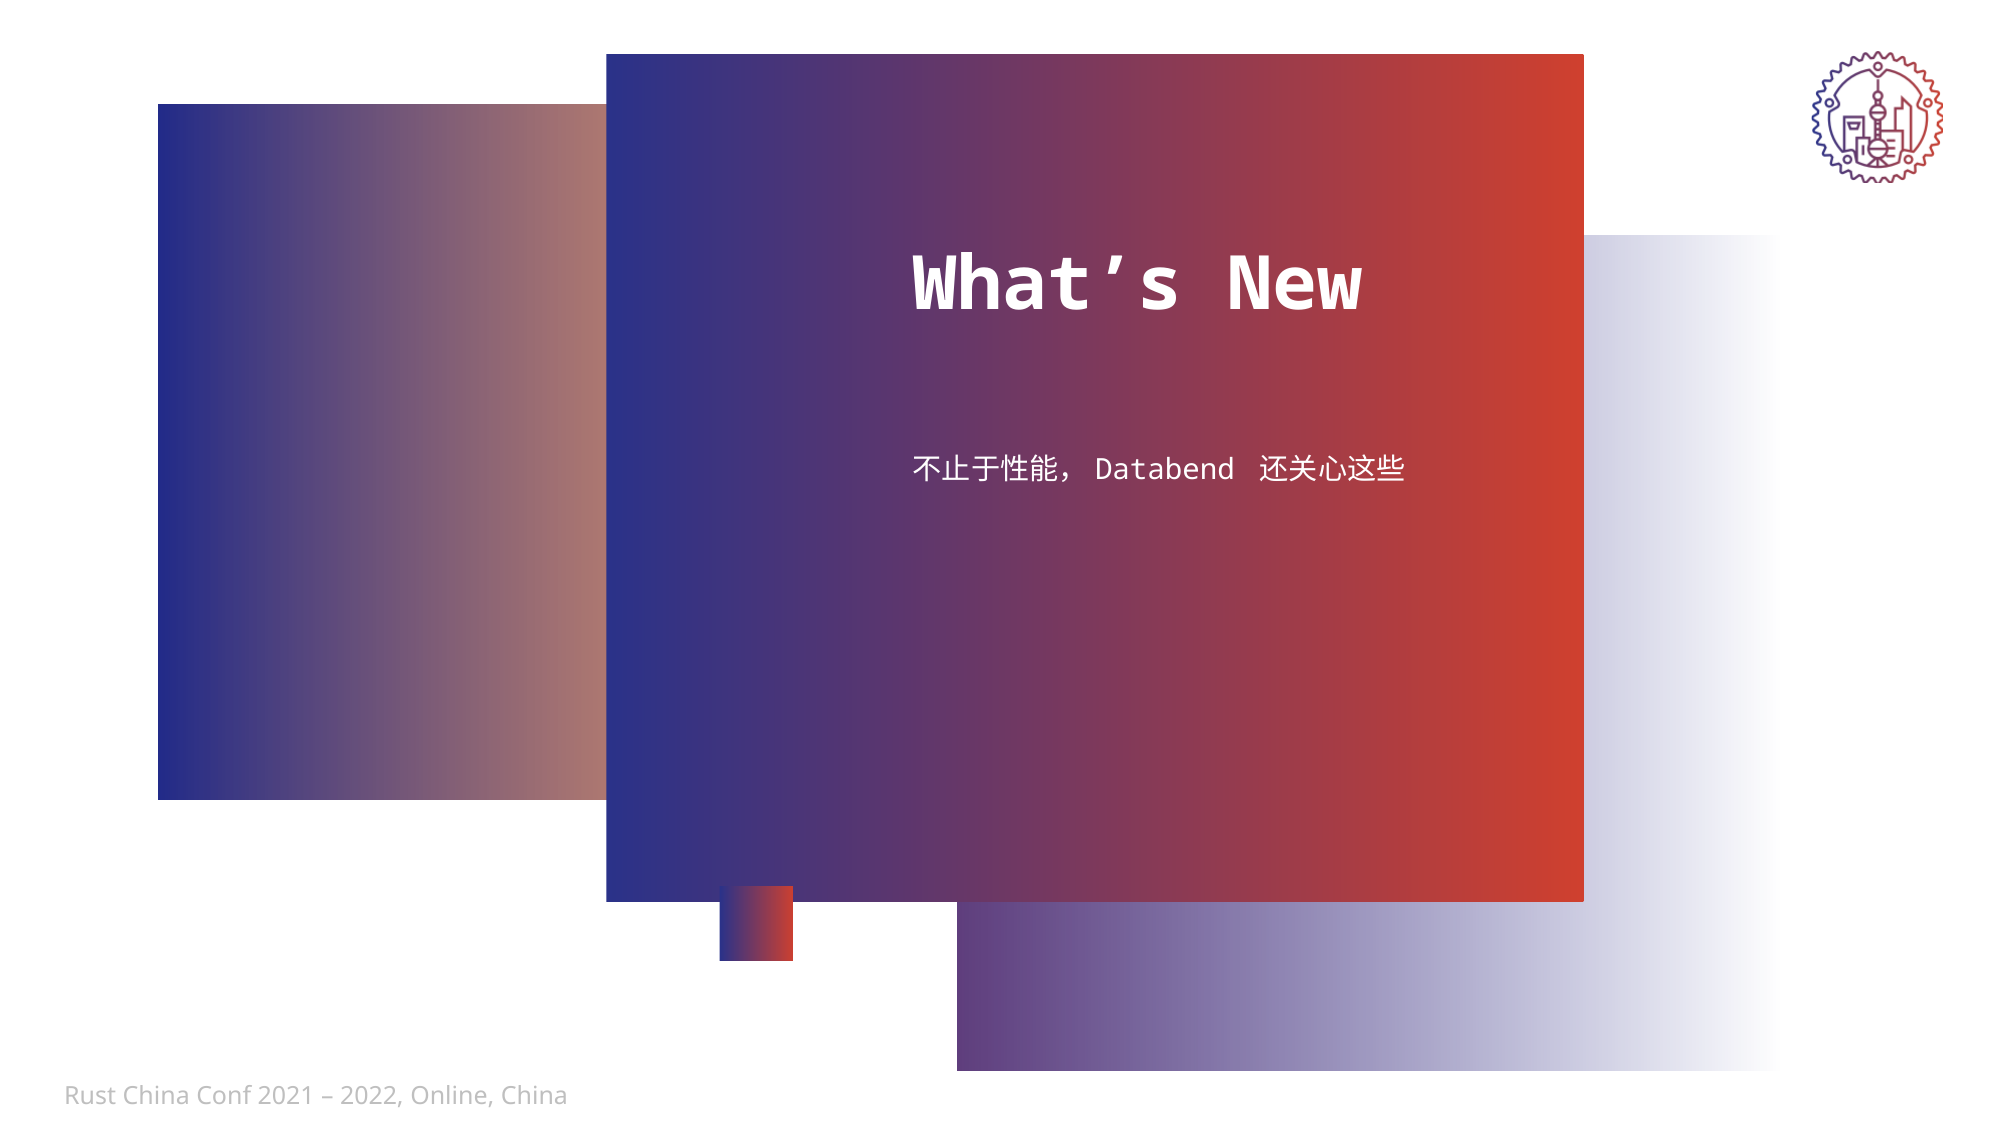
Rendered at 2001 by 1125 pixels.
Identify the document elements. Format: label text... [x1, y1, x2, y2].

text_box What’s New [897, 227, 1412, 332]
text_box 不止于性能，Databend 还关心这些 [897, 425, 1524, 494]
text_box [719, 886, 794, 961]
